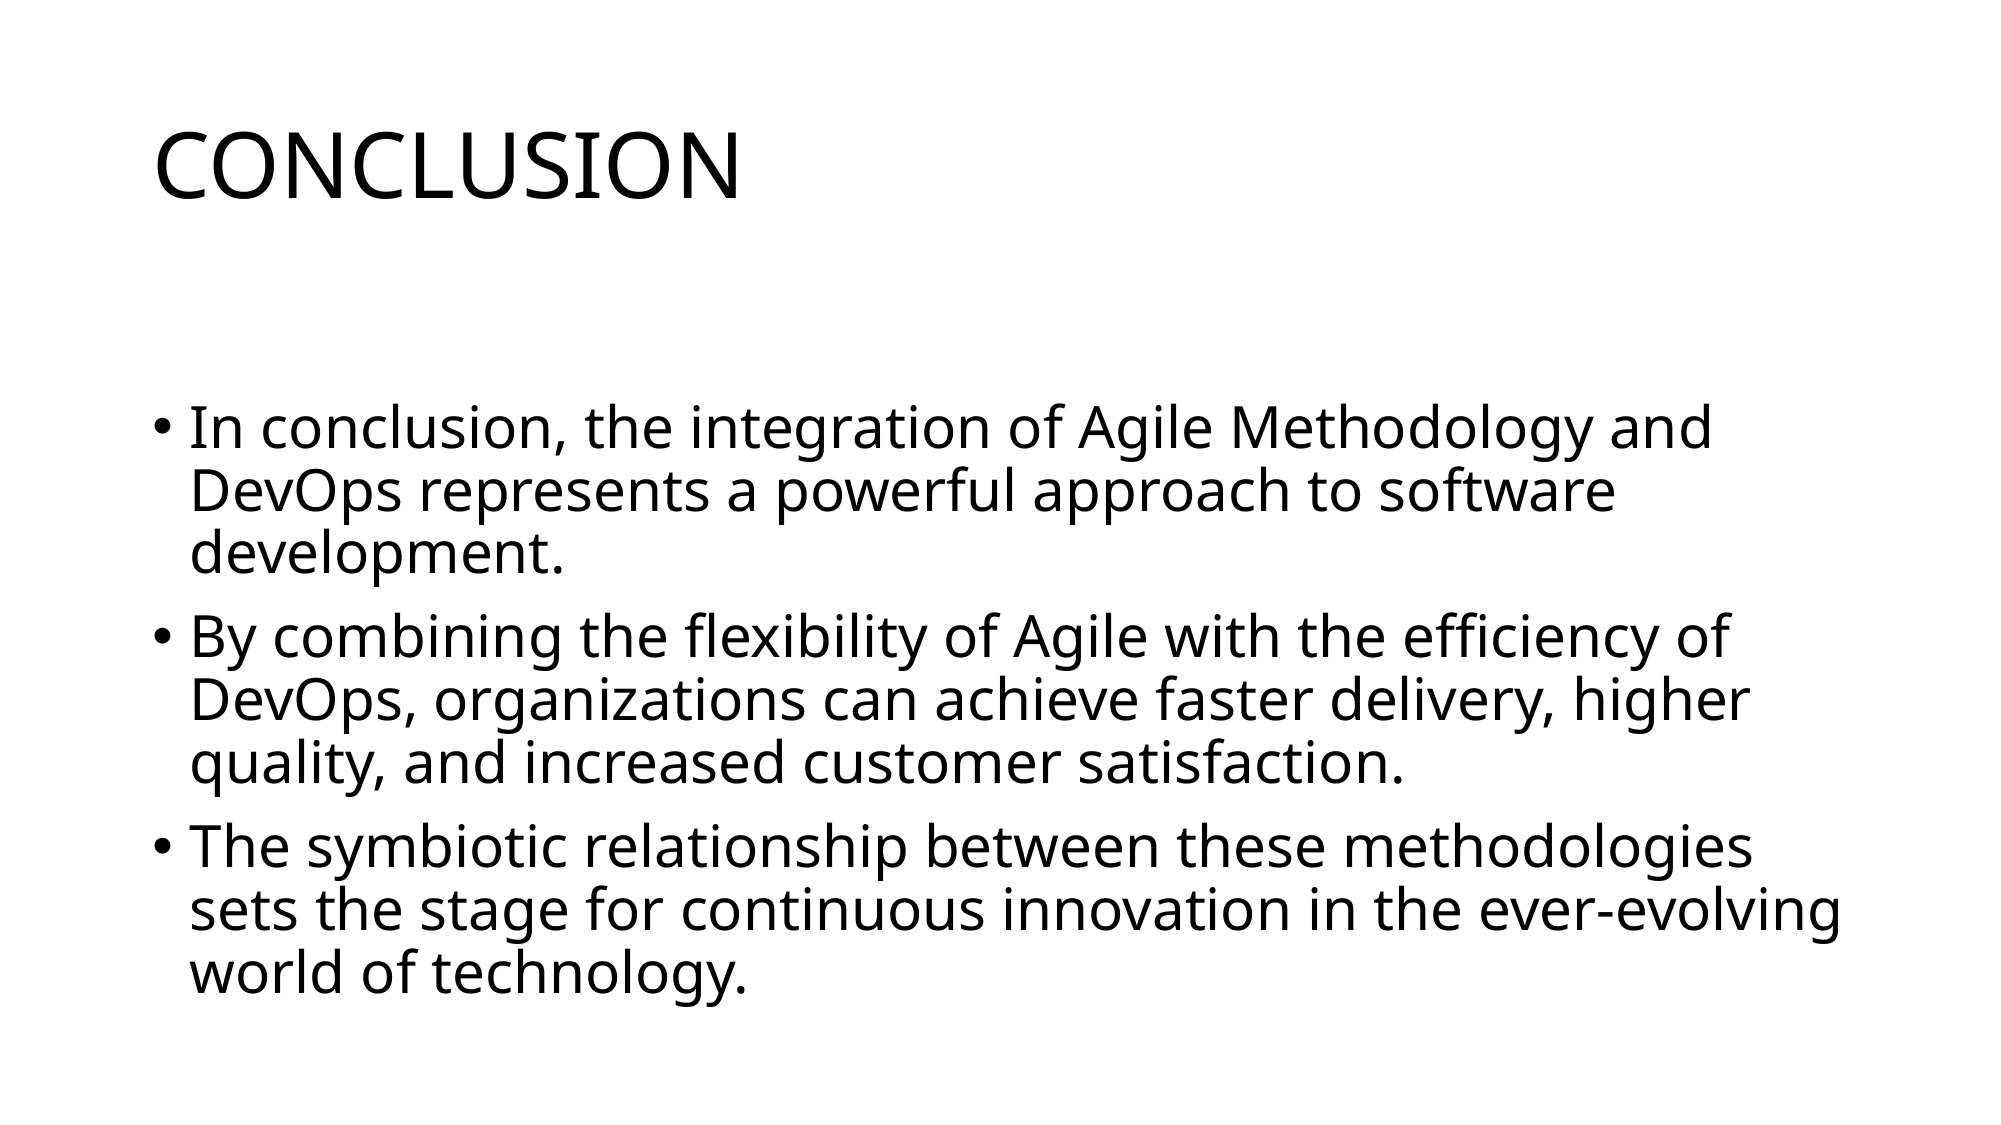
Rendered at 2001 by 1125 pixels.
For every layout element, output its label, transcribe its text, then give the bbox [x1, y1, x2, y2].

list In conclusion, the integration of Agile Methodology and DevOps represents a powerful approach to software development. By combining the flexibility of Agile with the efficiency of DevOps, organizations can achieve faster delivery, higher quality, and increased customer satisfaction. The symbiotic relationship between these methodologies sets the stage for continuous innovation in the ever-evolving world of technology. [137, 299, 1863, 1014]
title CONCLUSION [137, 59, 1863, 278]
